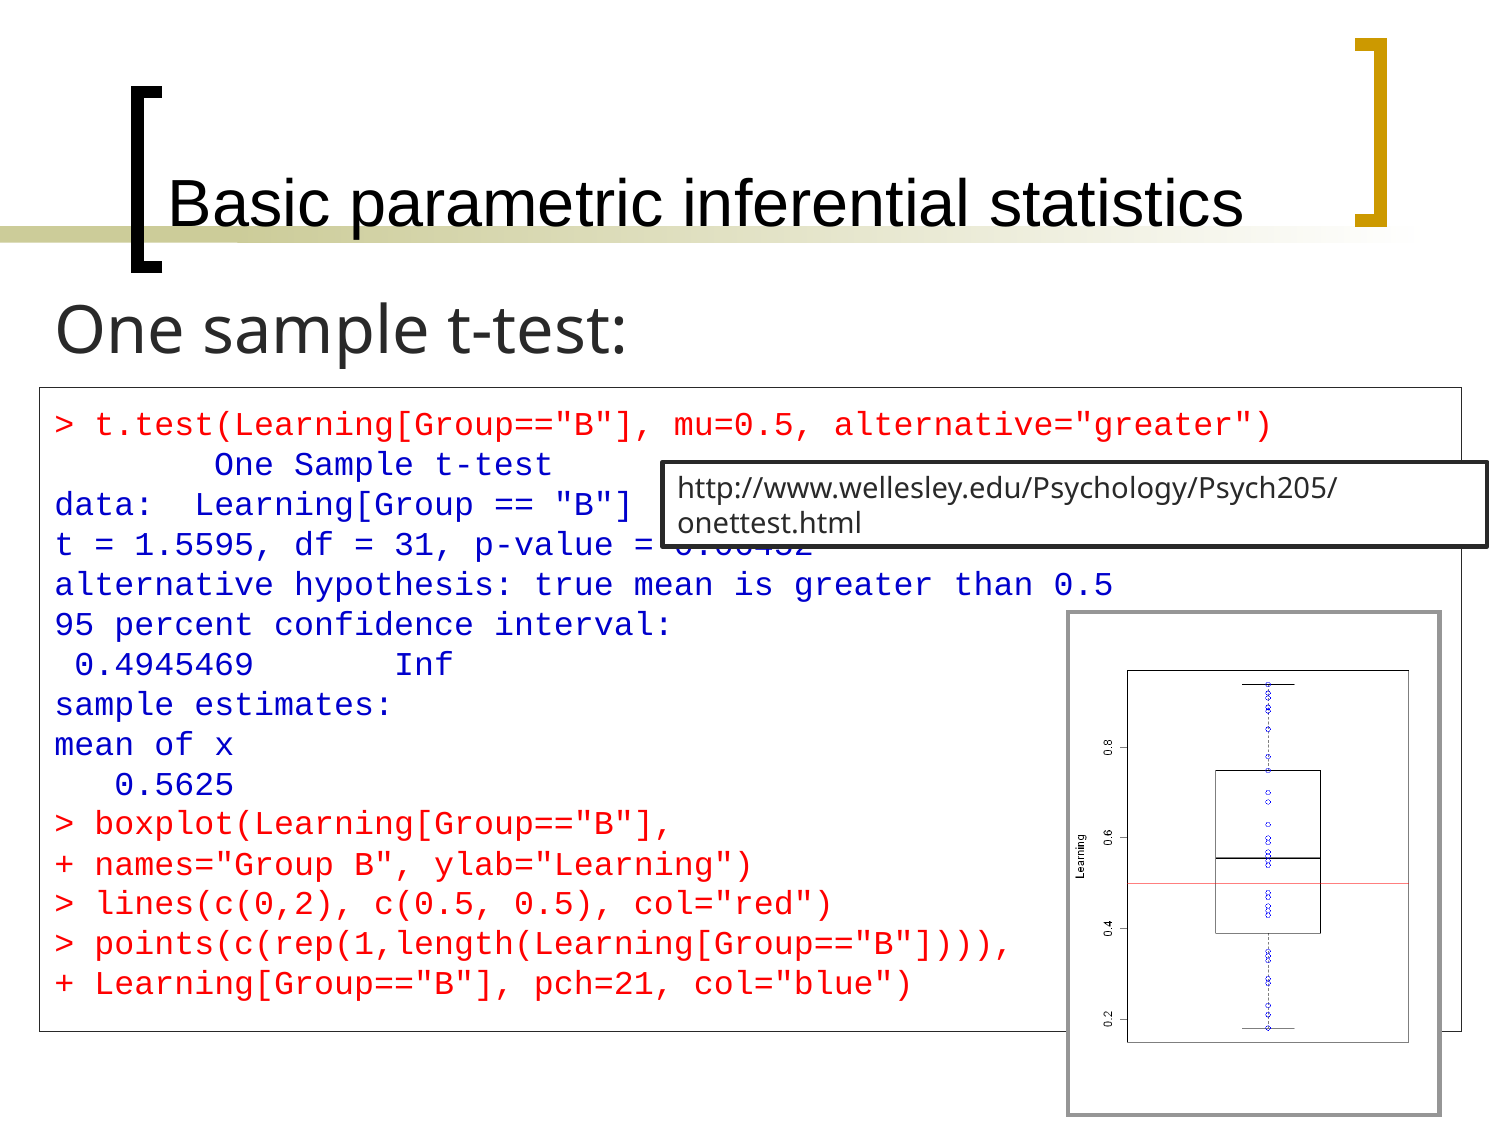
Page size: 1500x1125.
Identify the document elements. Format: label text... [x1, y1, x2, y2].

title Basic parametric inferential statistics [152, 15, 1328, 248]
text_box > t.test(Learning[Group=="B"], mu=0.5, alternative="greater") One Sample t-test data: Learning[Group == "B"] t = 1.5595, df = 31, p-value = 0.06452 alternative hypothesis: true mean is greater than 0.5 95 percent confidence interval: 0.4945469 Inf sample estimates: mean of x 0.5625 > boxplot(Learning[Group=="B"], + names="Group B", ylab="Learning") > lines(c(0,2), c(0.5, 0.5), col="red") > points(c(rep(1,length(Learning[Group=="B"]))), + Learning[Group=="B"], pch=21, col="blue") [39, 387, 1462, 1032]
picture [1069, 613, 1438, 1113]
text_box One sample t-test: [39, 279, 713, 375]
text_box http://www.wellesley.edu/Psychology/Psych205/onettest.html [660, 460, 1489, 549]
